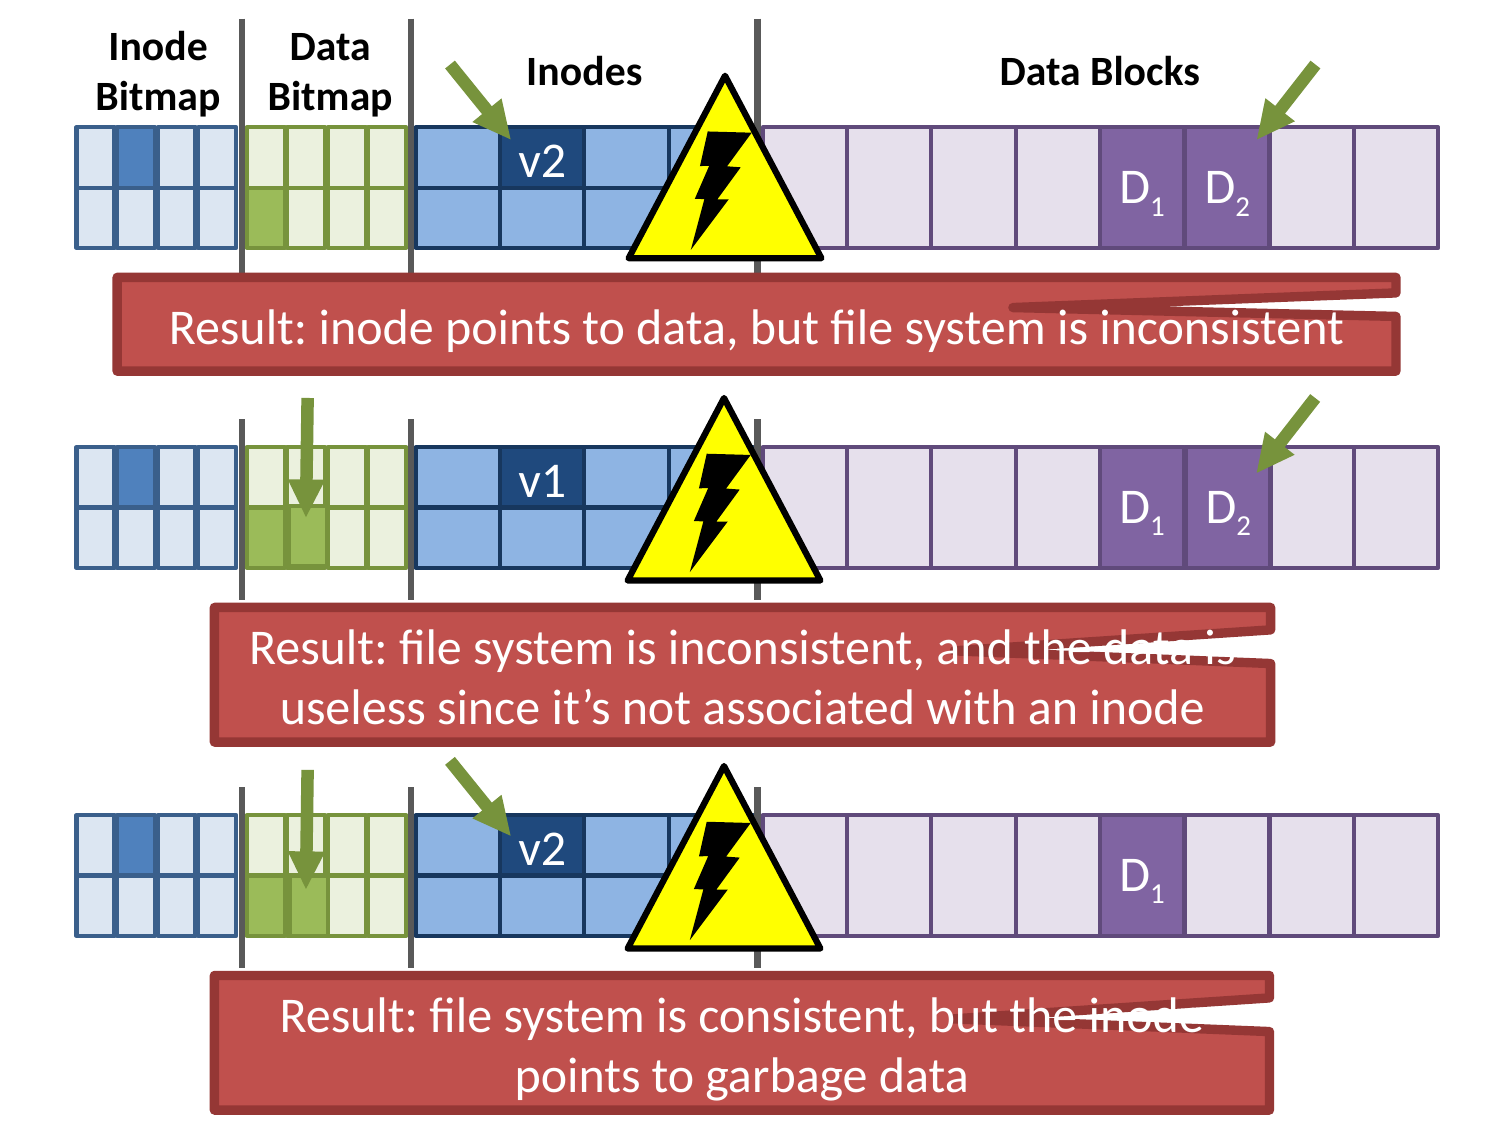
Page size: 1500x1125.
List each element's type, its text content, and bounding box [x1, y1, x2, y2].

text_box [1256, 64, 1316, 140]
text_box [76, 10, 1439, 281]
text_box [449, 64, 511, 140]
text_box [627, 765, 821, 949]
text_box i1 [302, 418, 308, 520]
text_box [628, 75, 822, 259]
text_box D3 [302, 786, 308, 892]
text_box Result: file system is consistent, but the inode points to garbage data [212, 976, 1272, 1113]
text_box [76, 418, 1439, 601]
text_box Result: file system is inconsistent, and the data is useless since it’s not associated with an inode [212, 610, 1273, 745]
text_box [627, 397, 821, 581]
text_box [1256, 397, 1316, 474]
text_box Result: inode points to data, but file system is inconsistent [115, 289, 1399, 374]
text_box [76, 786, 1439, 969]
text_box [449, 760, 511, 836]
